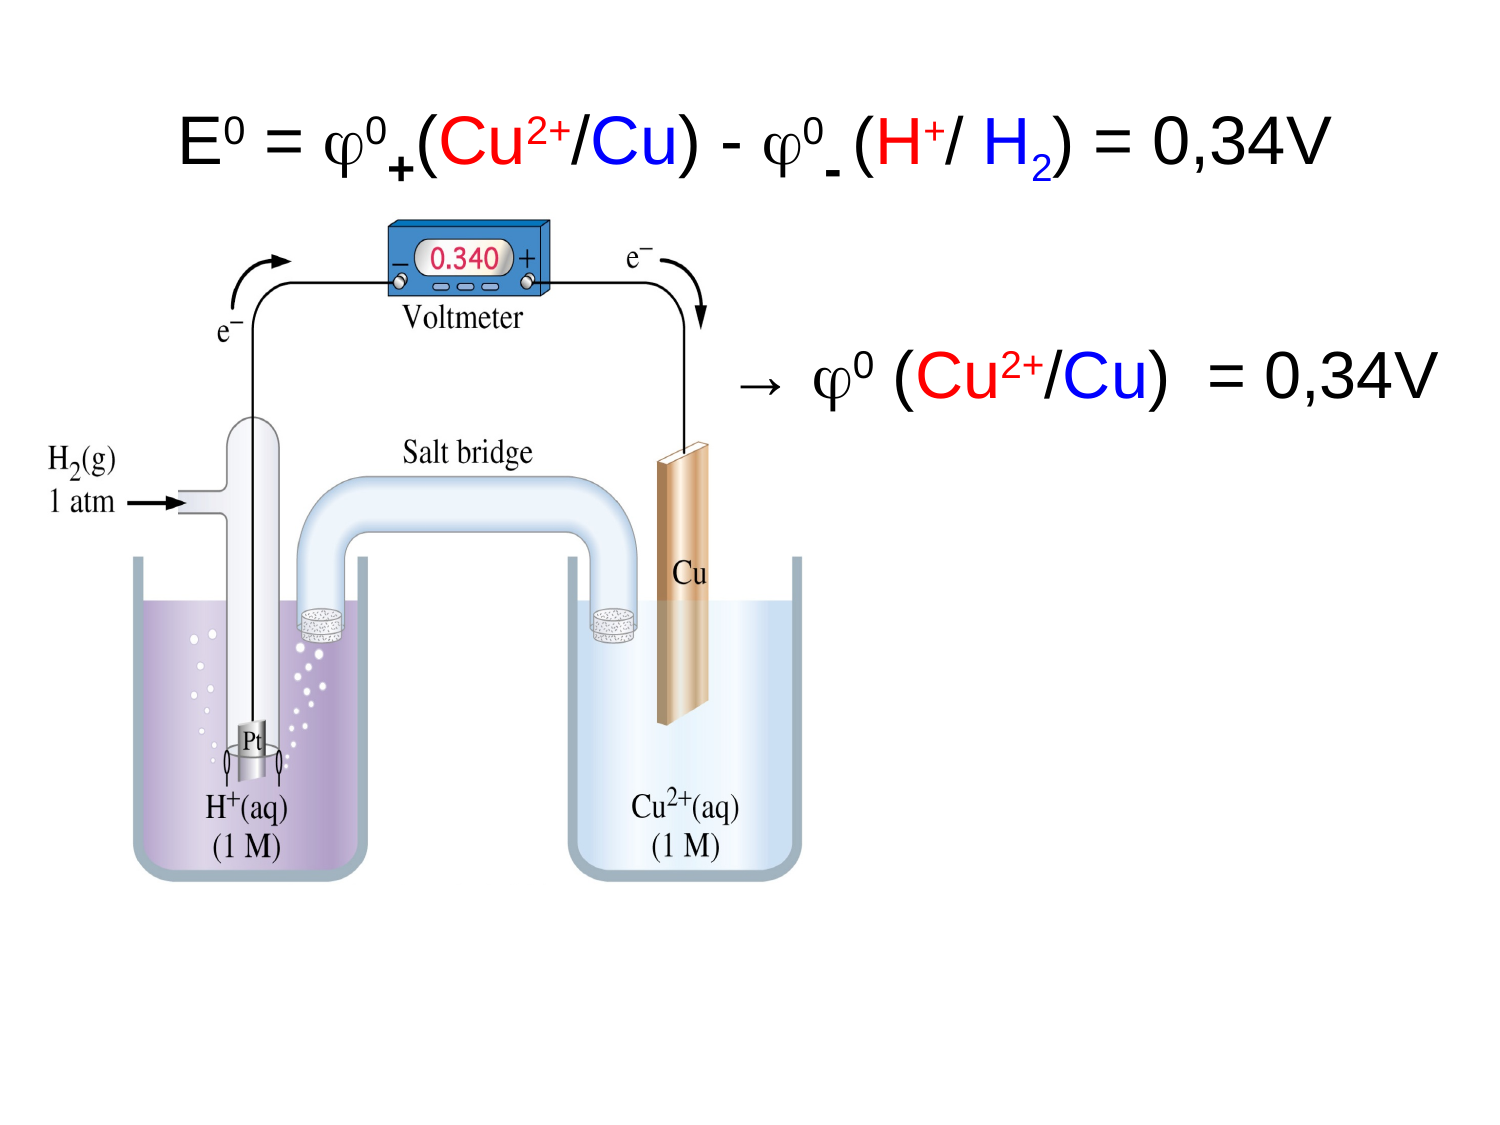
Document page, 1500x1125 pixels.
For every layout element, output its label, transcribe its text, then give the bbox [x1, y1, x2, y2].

text_box → 0 (Cu2+/Cu) = 0,34V [808, 324, 1476, 420]
picture [43, 212, 808, 885]
title E0 = 0+(Cu2+/Cu) - 0- (H+/ H2) = 0,34V [162, 62, 1438, 200]
